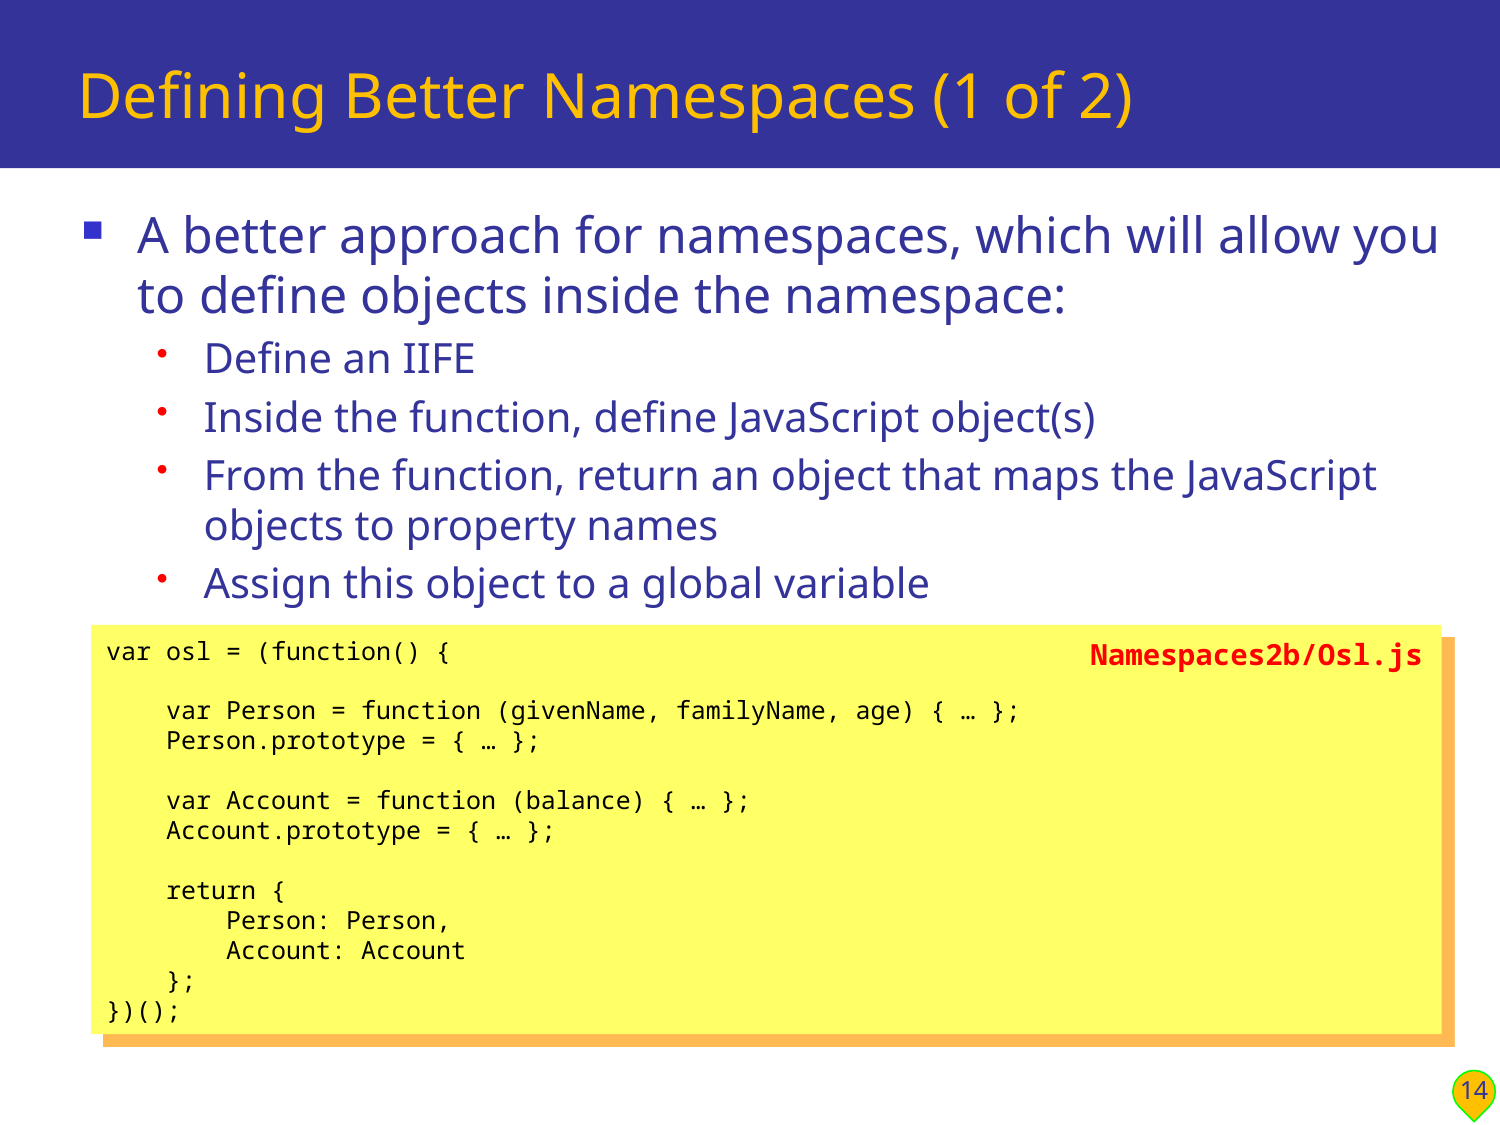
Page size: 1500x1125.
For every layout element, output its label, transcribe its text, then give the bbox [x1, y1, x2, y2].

list A better approach for namespaces, which will allow you to define objects inside the namespace: Define an IIFE Inside the function, define JavaScript object(s) From the function, return an object that maps the JavaScript objects to property names Assign this object to a global variable [66, 196, 1460, 1007]
title Defining Better Namespaces (1 of 2) [61, 24, 1465, 139]
footer 14 [1431, 1040, 1500, 1117]
text_box Namespaces2b/Osl.js [1075, 628, 1438, 679]
text_box var osl = (function() { var Person = function (givenName, familyName, age) { … }; Person.prototype = { … }; var Account = function (balance) { … }; Account.prototype = { … }; return { Person: Person, Account: Account }; })(); [91, 624, 1442, 1035]
